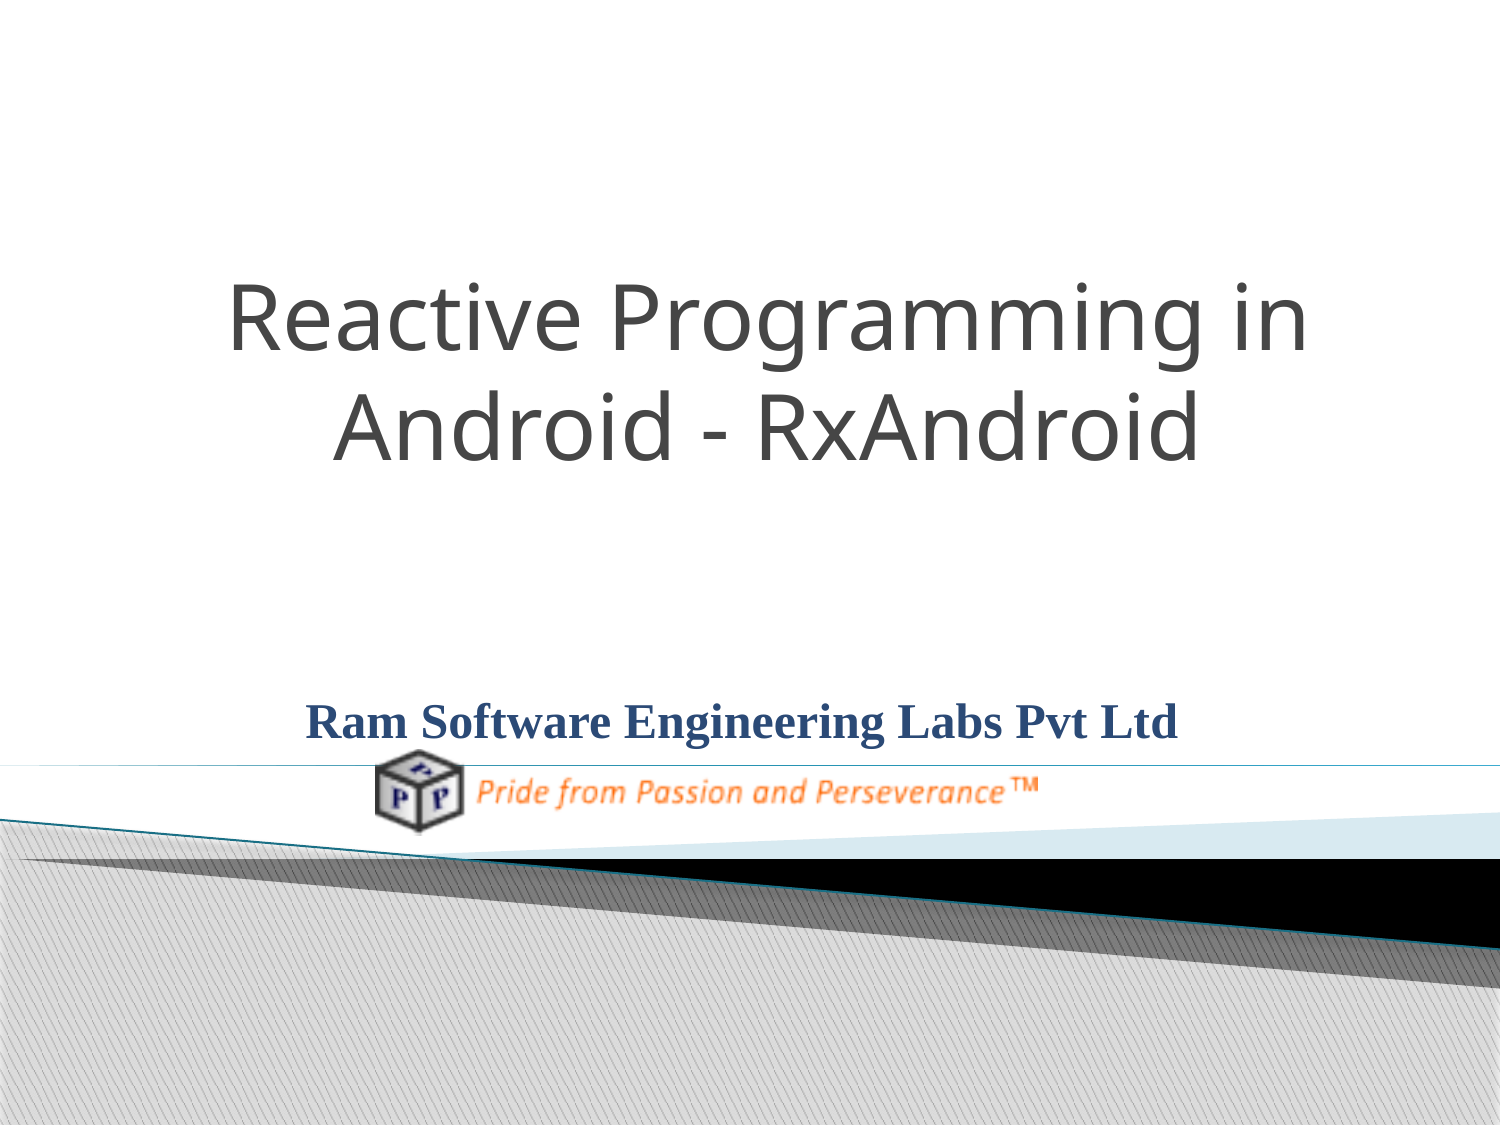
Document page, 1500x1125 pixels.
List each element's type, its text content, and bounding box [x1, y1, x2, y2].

title Reactive Programming in Android - RxAndroid [37, 200, 1500, 538]
text_box Ram Software Engineering Labs Pvt Ltd [104, 662, 1380, 775]
picture [5, 859, 1500, 989]
picture [374, 749, 1038, 836]
